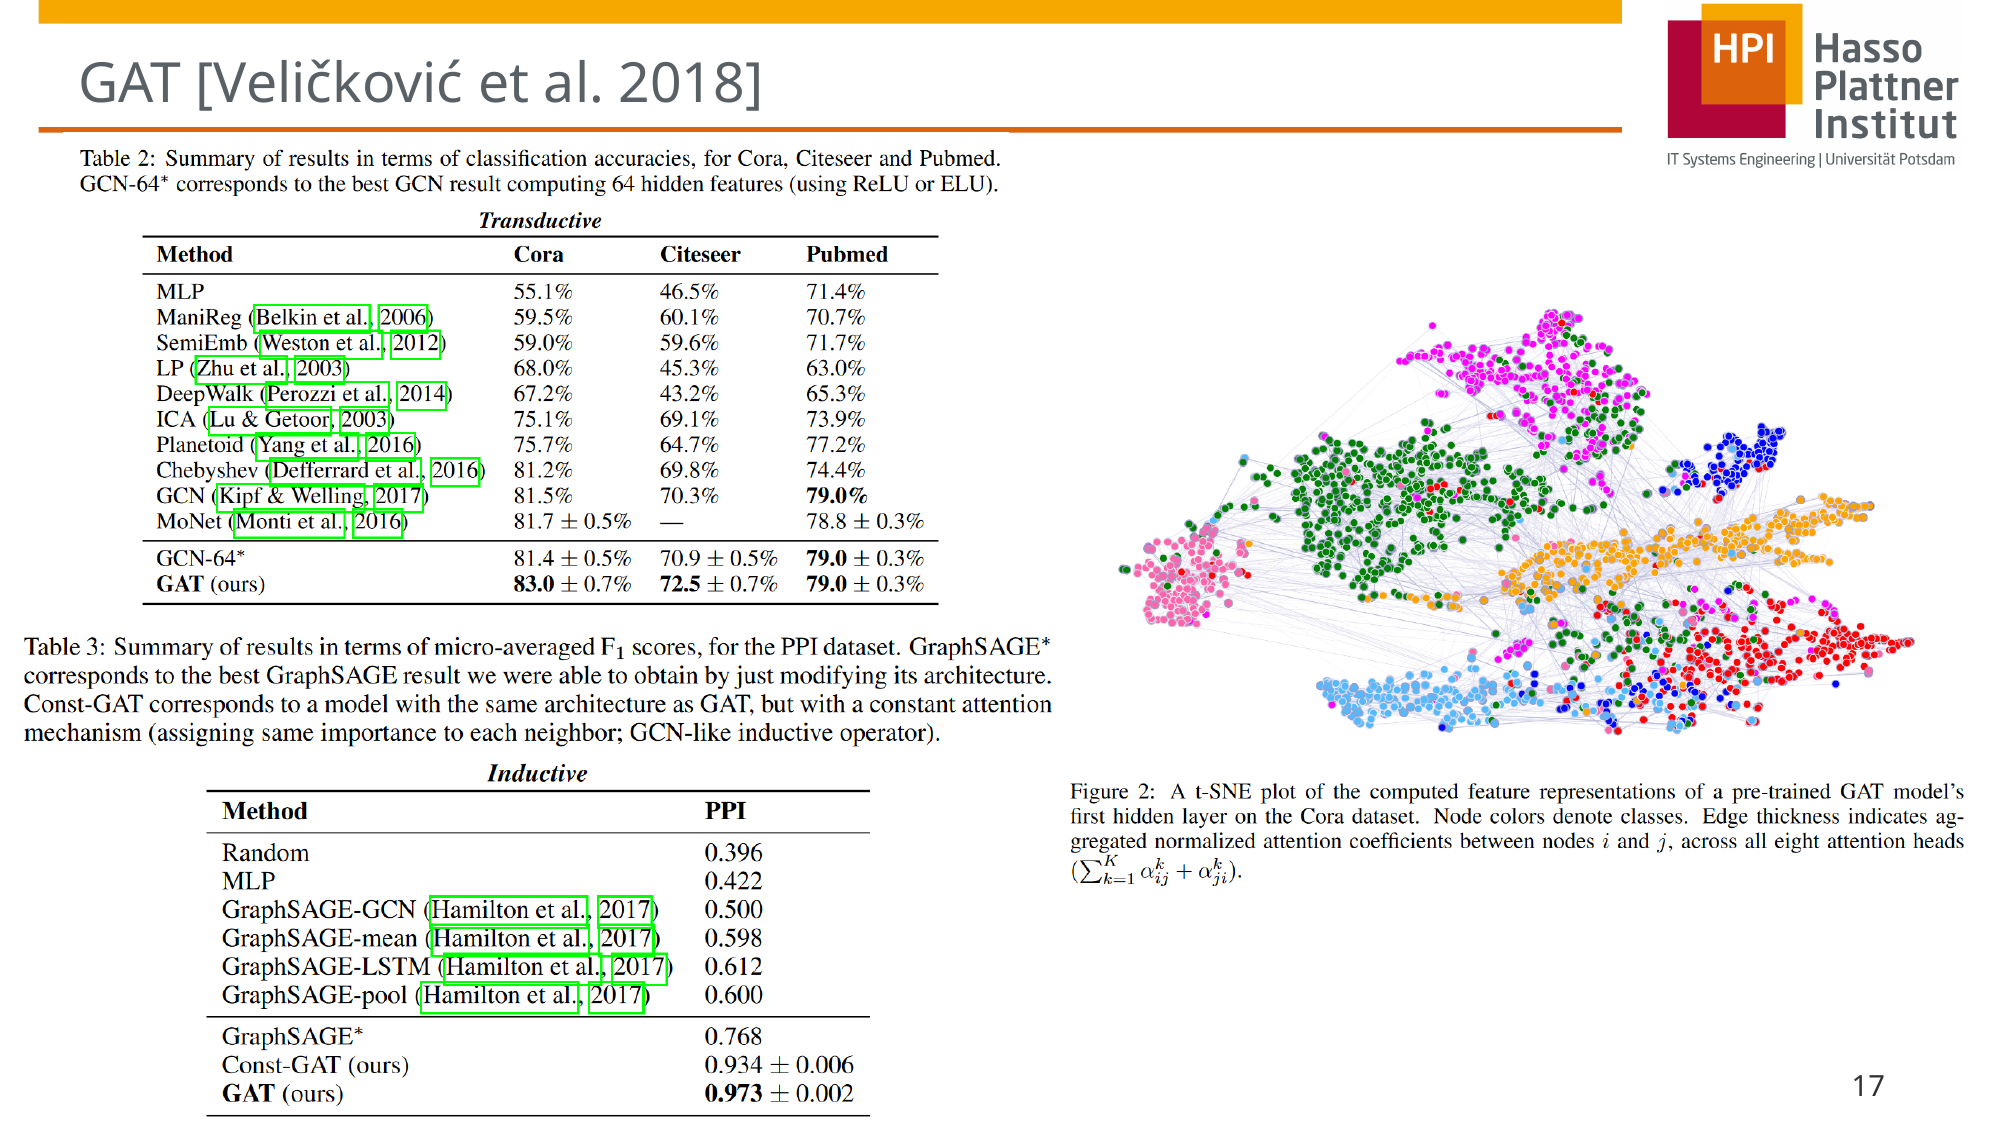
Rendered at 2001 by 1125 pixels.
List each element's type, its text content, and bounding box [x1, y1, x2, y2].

slide_number 17 [1834, 1064, 1961, 1107]
picture [63, 132, 1009, 614]
title GAT [Veličković et al. 2018] [78, 23, 1583, 115]
picture [1664, 0, 1965, 170]
picture [15, 298, 1972, 1125]
